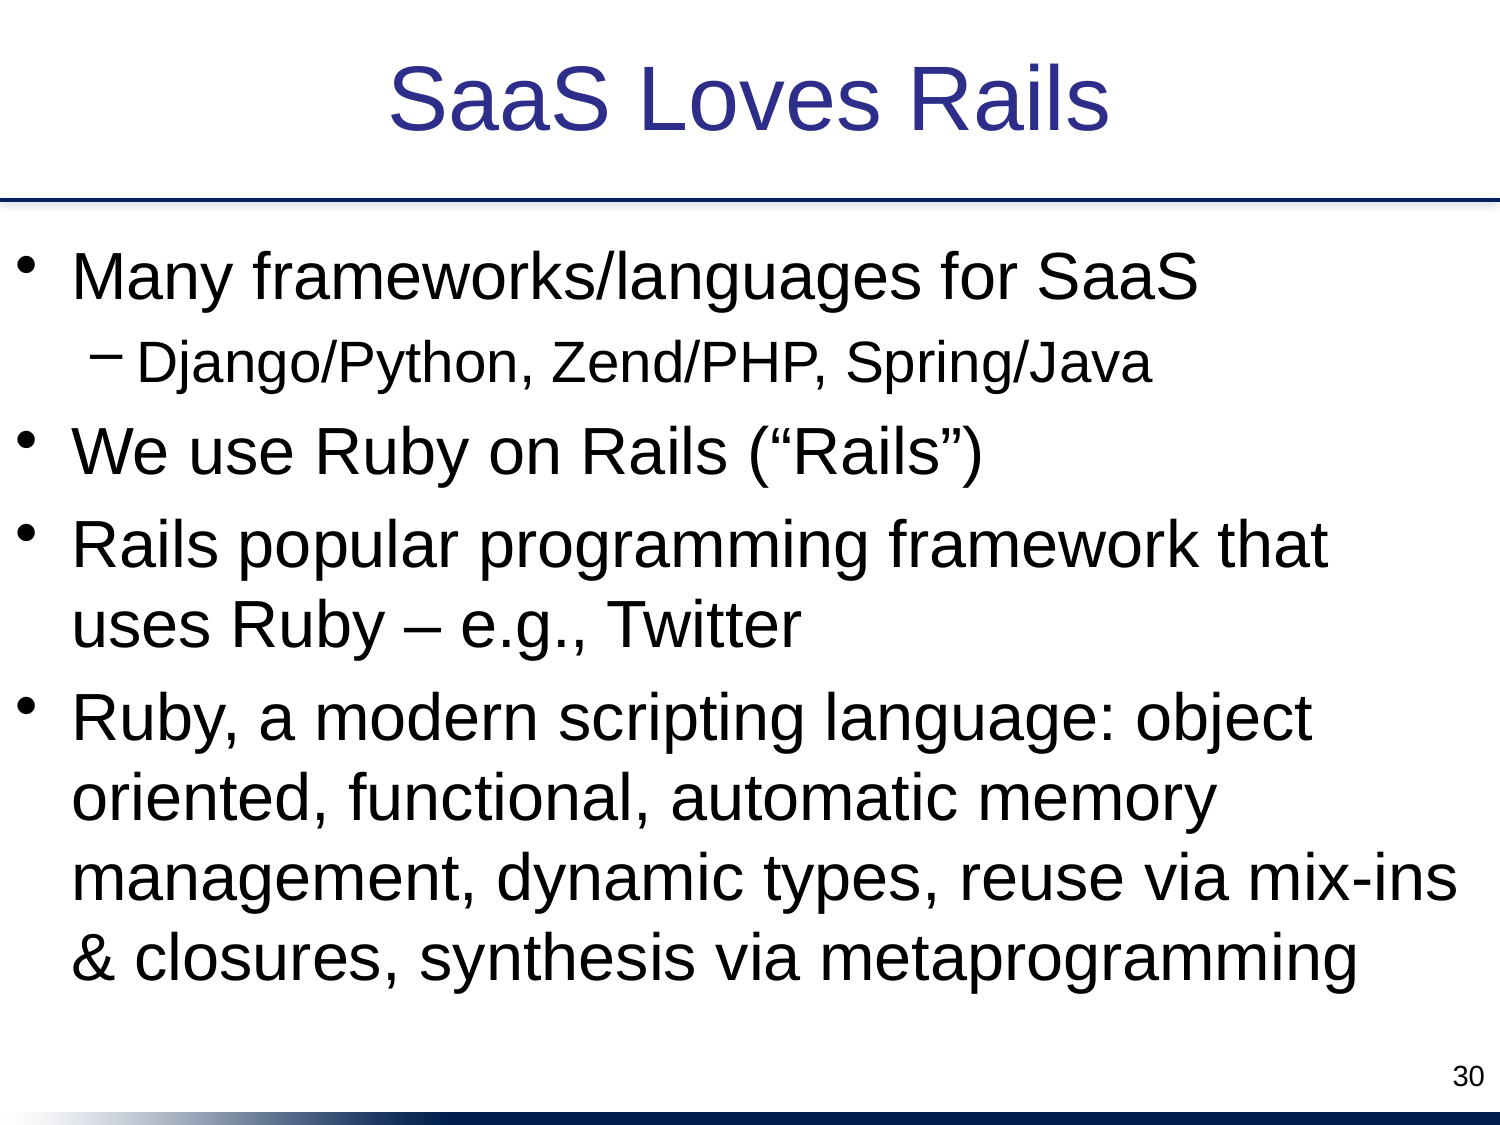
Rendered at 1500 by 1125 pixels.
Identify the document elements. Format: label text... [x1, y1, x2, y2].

list Many frameworks/languages for SaaS Django/Python, Zend/PHP, Spring/Java We use Ruby on Rails (“Rails”) Rails popular programming framework that uses Ruby – e.g., Twitter Ruby, a modern scripting language: object oriented, functional, automatic memory management, dynamic types, reuse via mix-ins & closures, synthesis via metaprogramming [0, 224, 1500, 1005]
title SaaS Loves Rails [0, 0, 1500, 188]
slide_number 30 [1149, 1049, 1500, 1125]
picture [0, 1112, 1149, 1125]
